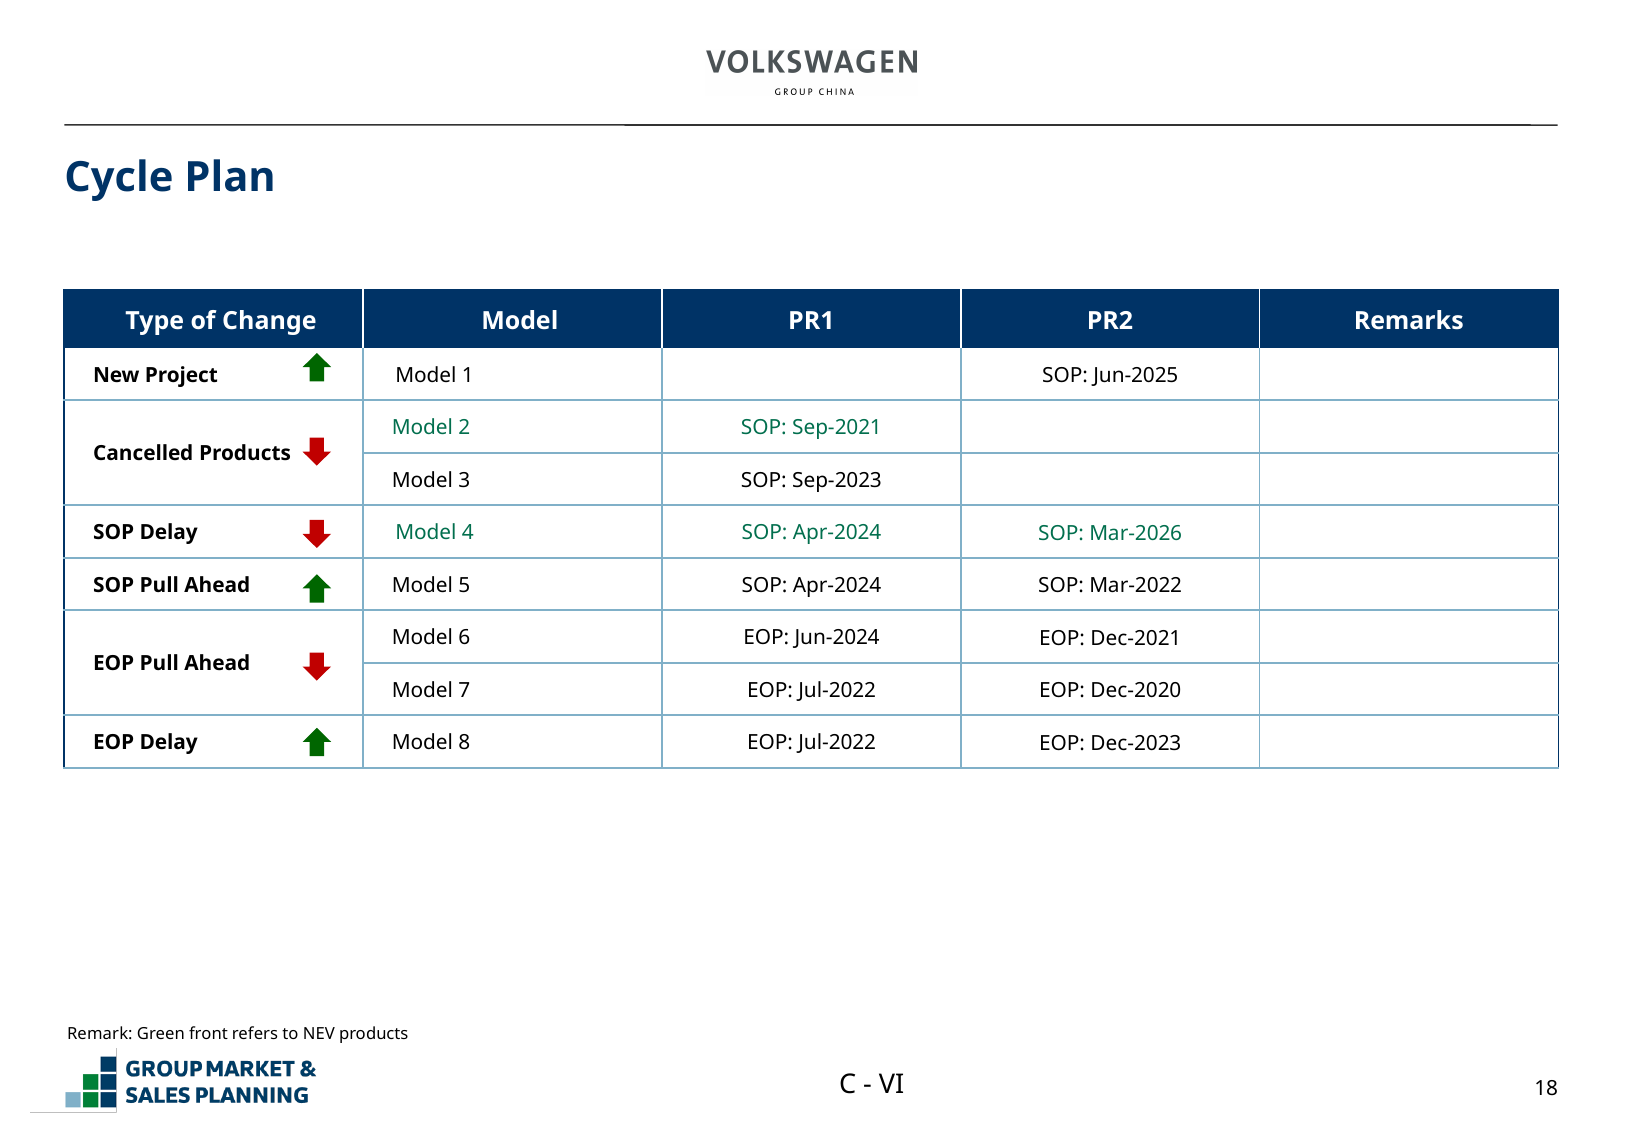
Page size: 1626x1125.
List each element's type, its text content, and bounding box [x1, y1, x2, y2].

table_cell [1260, 664, 1558, 714]
table_header Type of Change [65, 291, 362, 348]
table_cell Model 8 [364, 716, 661, 767]
table_cell SOP Delay [65, 506, 362, 557]
table_cell Model 3 [364, 454, 661, 504]
table_cell EOP: Dec-2023 [962, 716, 1259, 767]
text_box [302, 519, 332, 548]
table_cell Model 6 [364, 611, 661, 662]
table_header PR1 [663, 291, 960, 348]
table_cell Model 5 [364, 559, 661, 609]
picture [30, 1046, 334, 1121]
table_cell EOP: Dec-2021 [962, 611, 1259, 662]
table_cell SOP Pull Ahead [65, 559, 362, 609]
text_box [302, 652, 332, 681]
table_cell [1260, 559, 1558, 609]
table_cell New Project [65, 348, 362, 399]
table_cell Cancelled Products [65, 401, 362, 504]
table_cell [1260, 401, 1558, 452]
table_header Remarks [1260, 291, 1558, 348]
table_cell SOP: Sep-2023 [663, 454, 960, 504]
table_cell EOP: Jul-2022 [663, 664, 960, 714]
table_header PR2 [962, 291, 1259, 348]
table_cell Model 2 [364, 401, 661, 452]
table_cell EOP: Jul-2022 [663, 716, 960, 767]
table_cell SOP: Jun-2025 [962, 348, 1259, 399]
table_cell EOP Pull Ahead [65, 611, 362, 714]
table_cell SOP: Mar-2026 [962, 506, 1259, 557]
table_cell [962, 401, 1259, 452]
table_cell [663, 348, 960, 399]
table_cell EOP Delay [65, 716, 362, 767]
text_box [302, 353, 332, 382]
table_cell SOP: Apr-2024 [663, 559, 960, 609]
table_cell SOP: Apr-2024 [663, 506, 960, 557]
table_cell [962, 454, 1259, 504]
table_cell [1260, 611, 1558, 662]
table_cell SOP: Mar-2022 [962, 559, 1259, 609]
table_cell SOP: Sep-2021 [663, 401, 960, 452]
text_box [302, 574, 332, 603]
table_cell Model 4 [364, 506, 661, 557]
table_cell Model 7 [364, 664, 661, 714]
text_box Remark: Green front refers to NEV products [67, 1023, 866, 1044]
table_cell [1260, 506, 1558, 557]
table_cell EOP: Dec-2020 [962, 664, 1259, 714]
table_cell [1260, 716, 1558, 767]
slide_number 18 [1437, 1074, 1558, 1104]
table_cell EOP: Jun-2024 [663, 611, 960, 662]
table_cell Model 1 [364, 348, 661, 399]
title Cycle Plan [64, 149, 1558, 262]
text_box [302, 727, 332, 757]
table_header Model [364, 291, 661, 348]
table_cell [1260, 454, 1558, 504]
picture [705, 49, 918, 96]
table_cell [1260, 348, 1558, 399]
text_box [302, 437, 332, 466]
